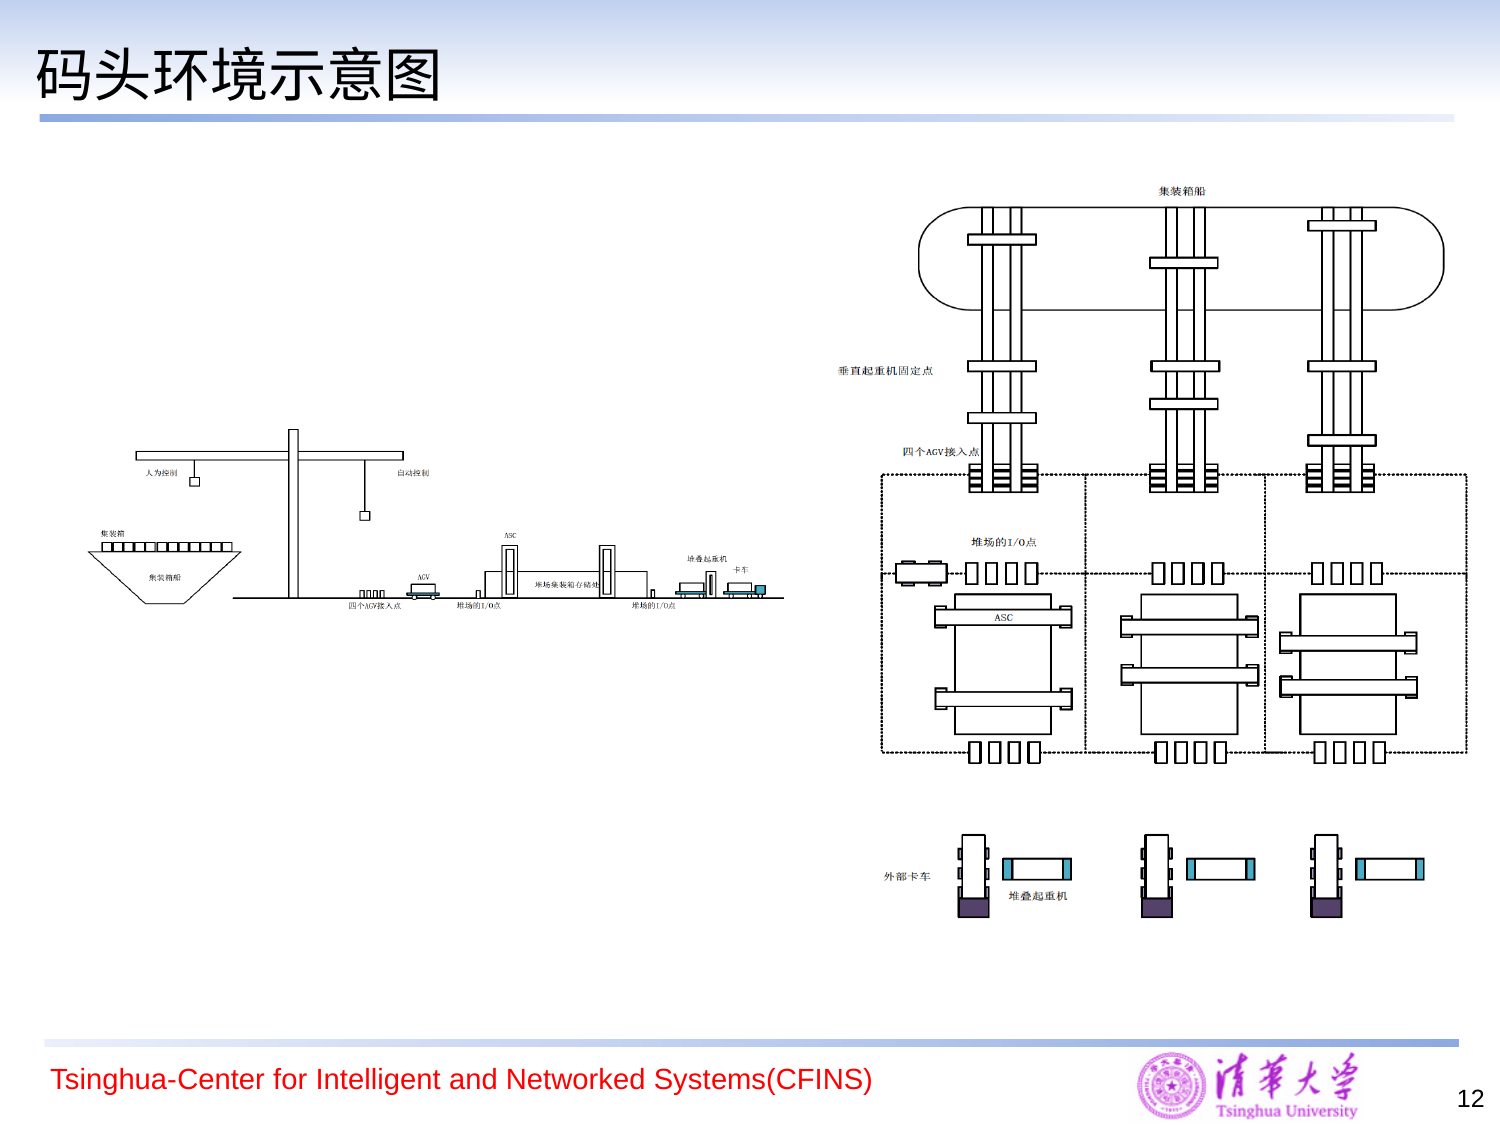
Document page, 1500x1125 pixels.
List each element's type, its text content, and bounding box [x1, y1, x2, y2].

picture [1128, 1047, 1365, 1122]
slide_number 12 [1187, 1074, 1500, 1125]
picture [64, 172, 1500, 935]
title 码头环境示意图 [20, 35, 1448, 111]
